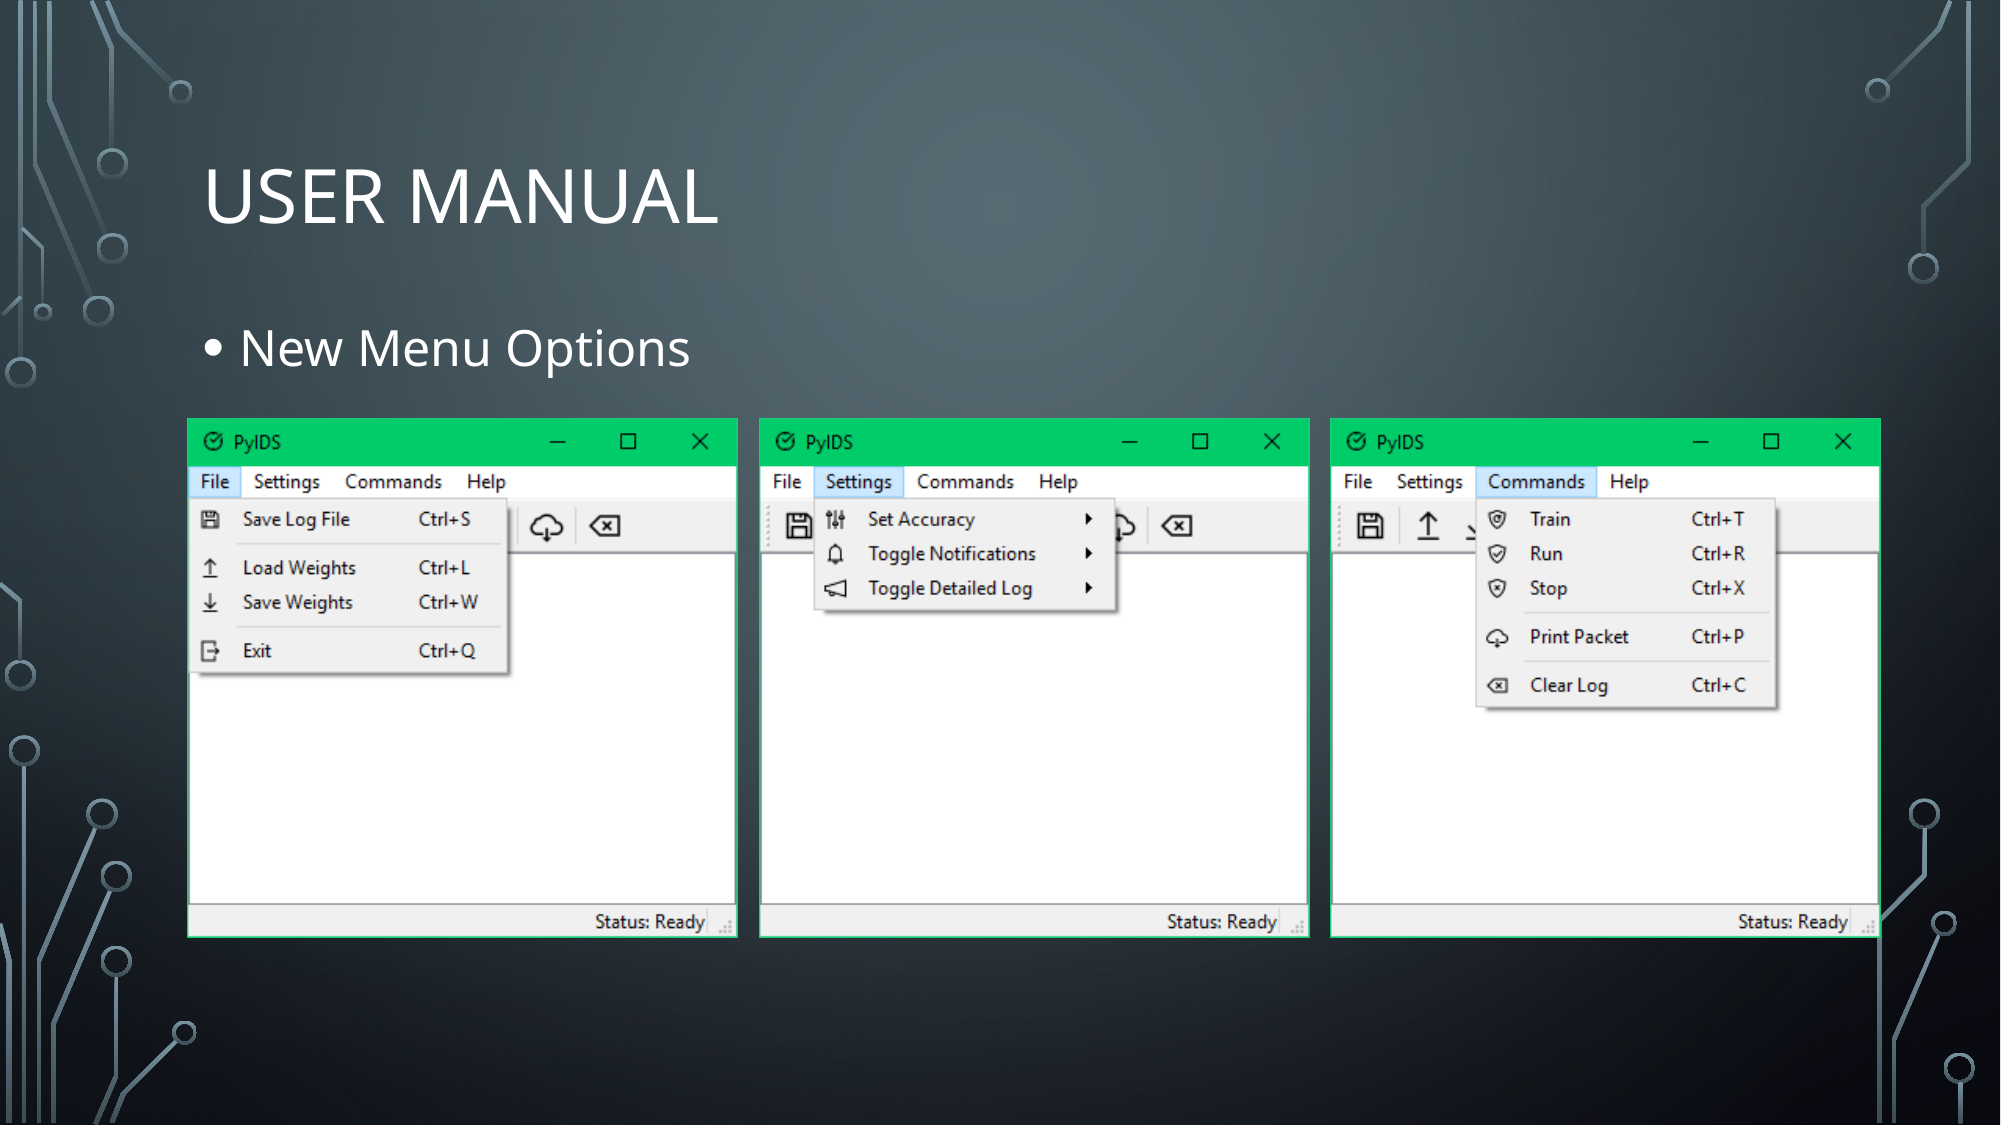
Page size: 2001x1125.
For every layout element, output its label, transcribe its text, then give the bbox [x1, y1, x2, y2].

picture [1330, 418, 1882, 938]
picture [186, 418, 738, 938]
title User Manual [187, 101, 1813, 297]
picture [758, 418, 1310, 938]
list New Menu Options [187, 297, 1813, 950]
